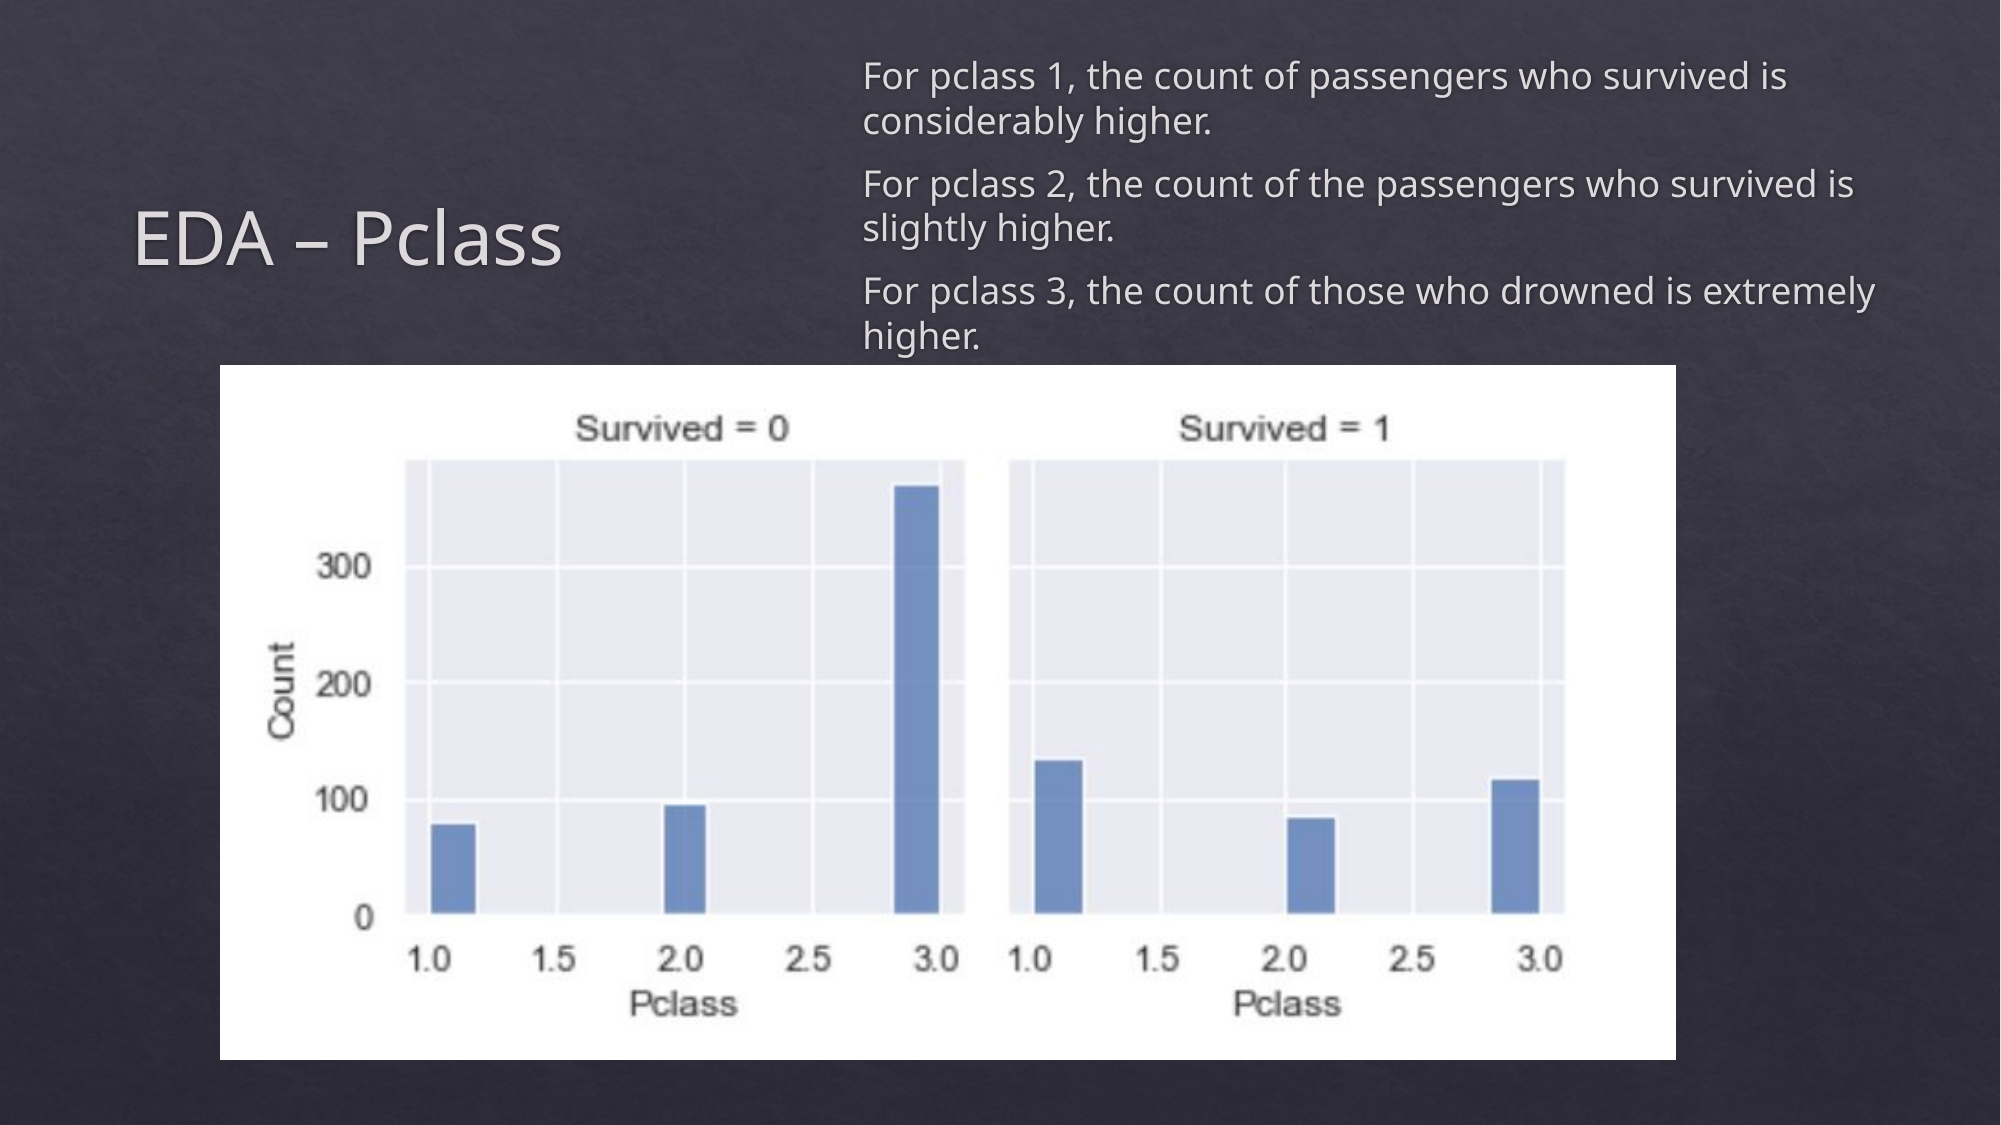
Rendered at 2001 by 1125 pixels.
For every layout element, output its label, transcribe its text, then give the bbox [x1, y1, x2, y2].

picture [220, 364, 1676, 1060]
list For pclass 1, the count of passengers who survived is considerably higher. For pclass 2, the count of the passengers who survived is slightly higher. For pclass 3, the count of those who drowned is extremely higher. [841, 44, 1897, 366]
title EDA – Pclass [116, 75, 764, 397]
